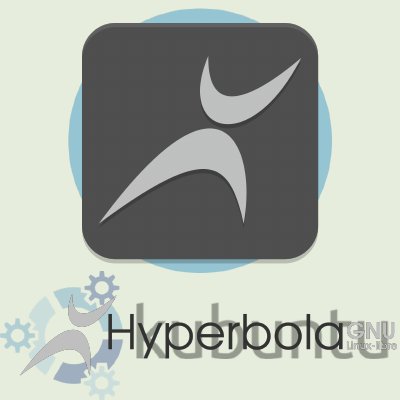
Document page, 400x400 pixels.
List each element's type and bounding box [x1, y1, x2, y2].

text_box [0, 0, 400, 400]
